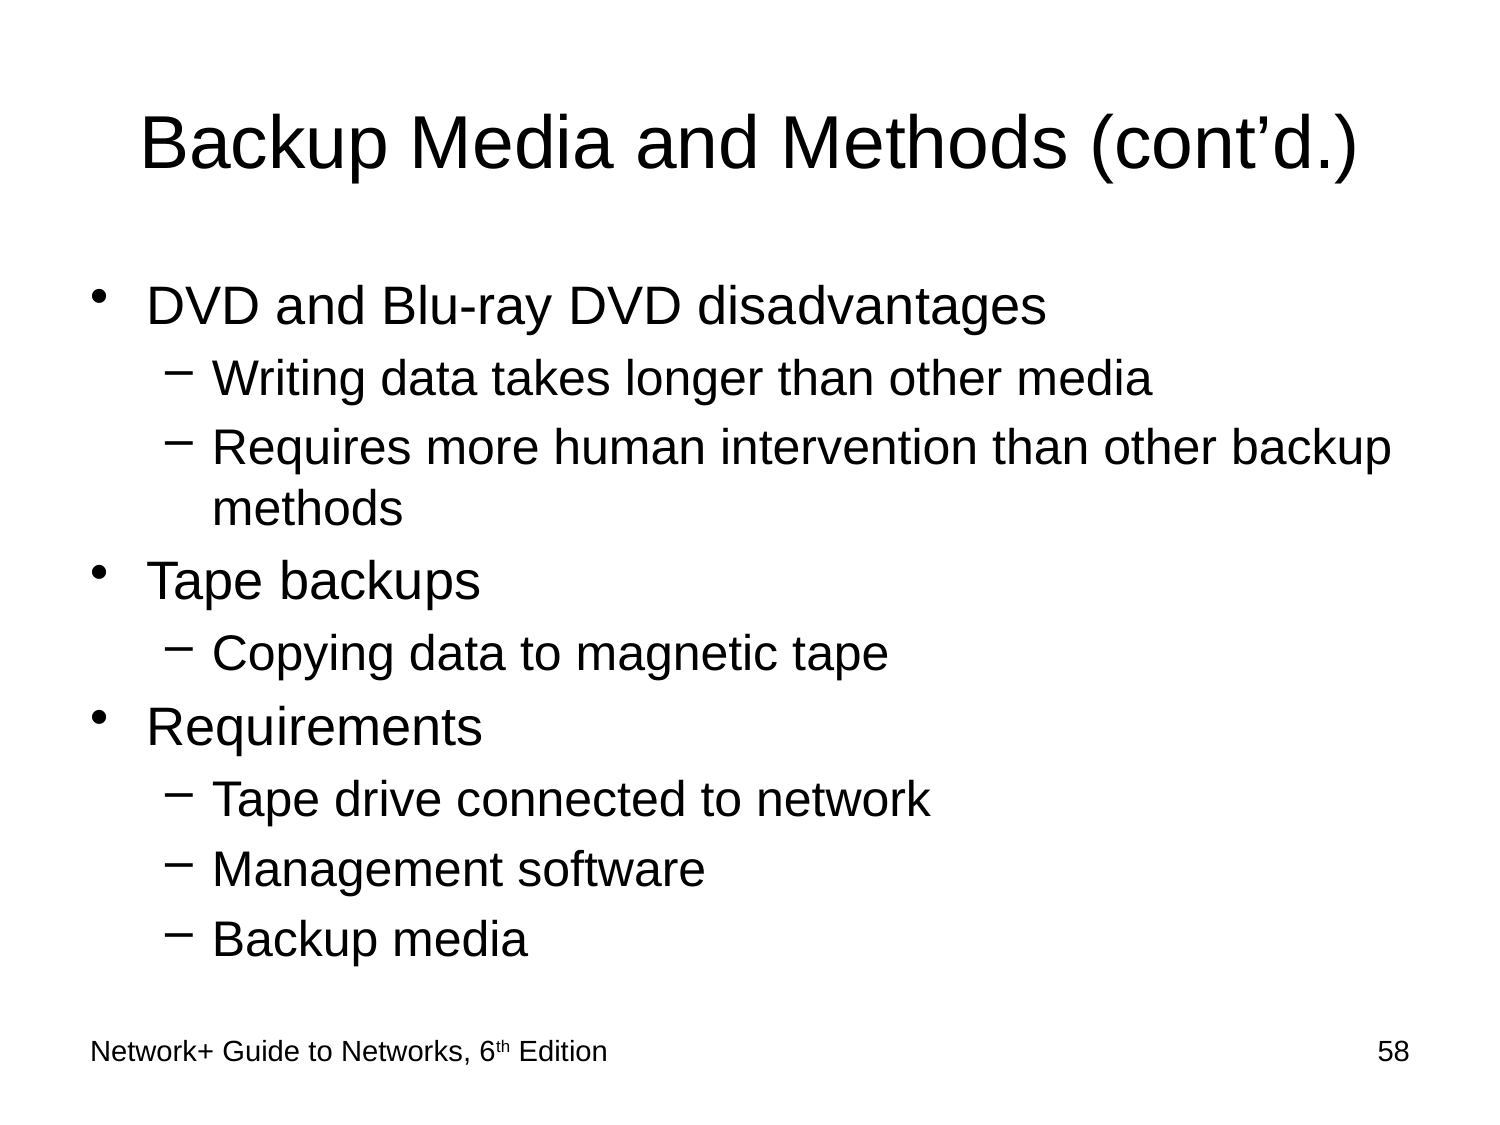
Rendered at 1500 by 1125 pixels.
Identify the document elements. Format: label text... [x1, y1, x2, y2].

title Backup Media and Methods (cont’d.) [75, 45, 1425, 233]
slide_number 58 [1074, 1024, 1426, 1103]
footer Network+ Guide to Networks, 6th Edition [74, 1024, 988, 1103]
list DVD and Blu-ray DVD disadvantages Writing data takes longer than other media Requires more human intervention than other backup methods Tape backups Copying data to magnetic tape Requirements Tape drive connected to network Management software Backup media [75, 262, 1425, 1005]
